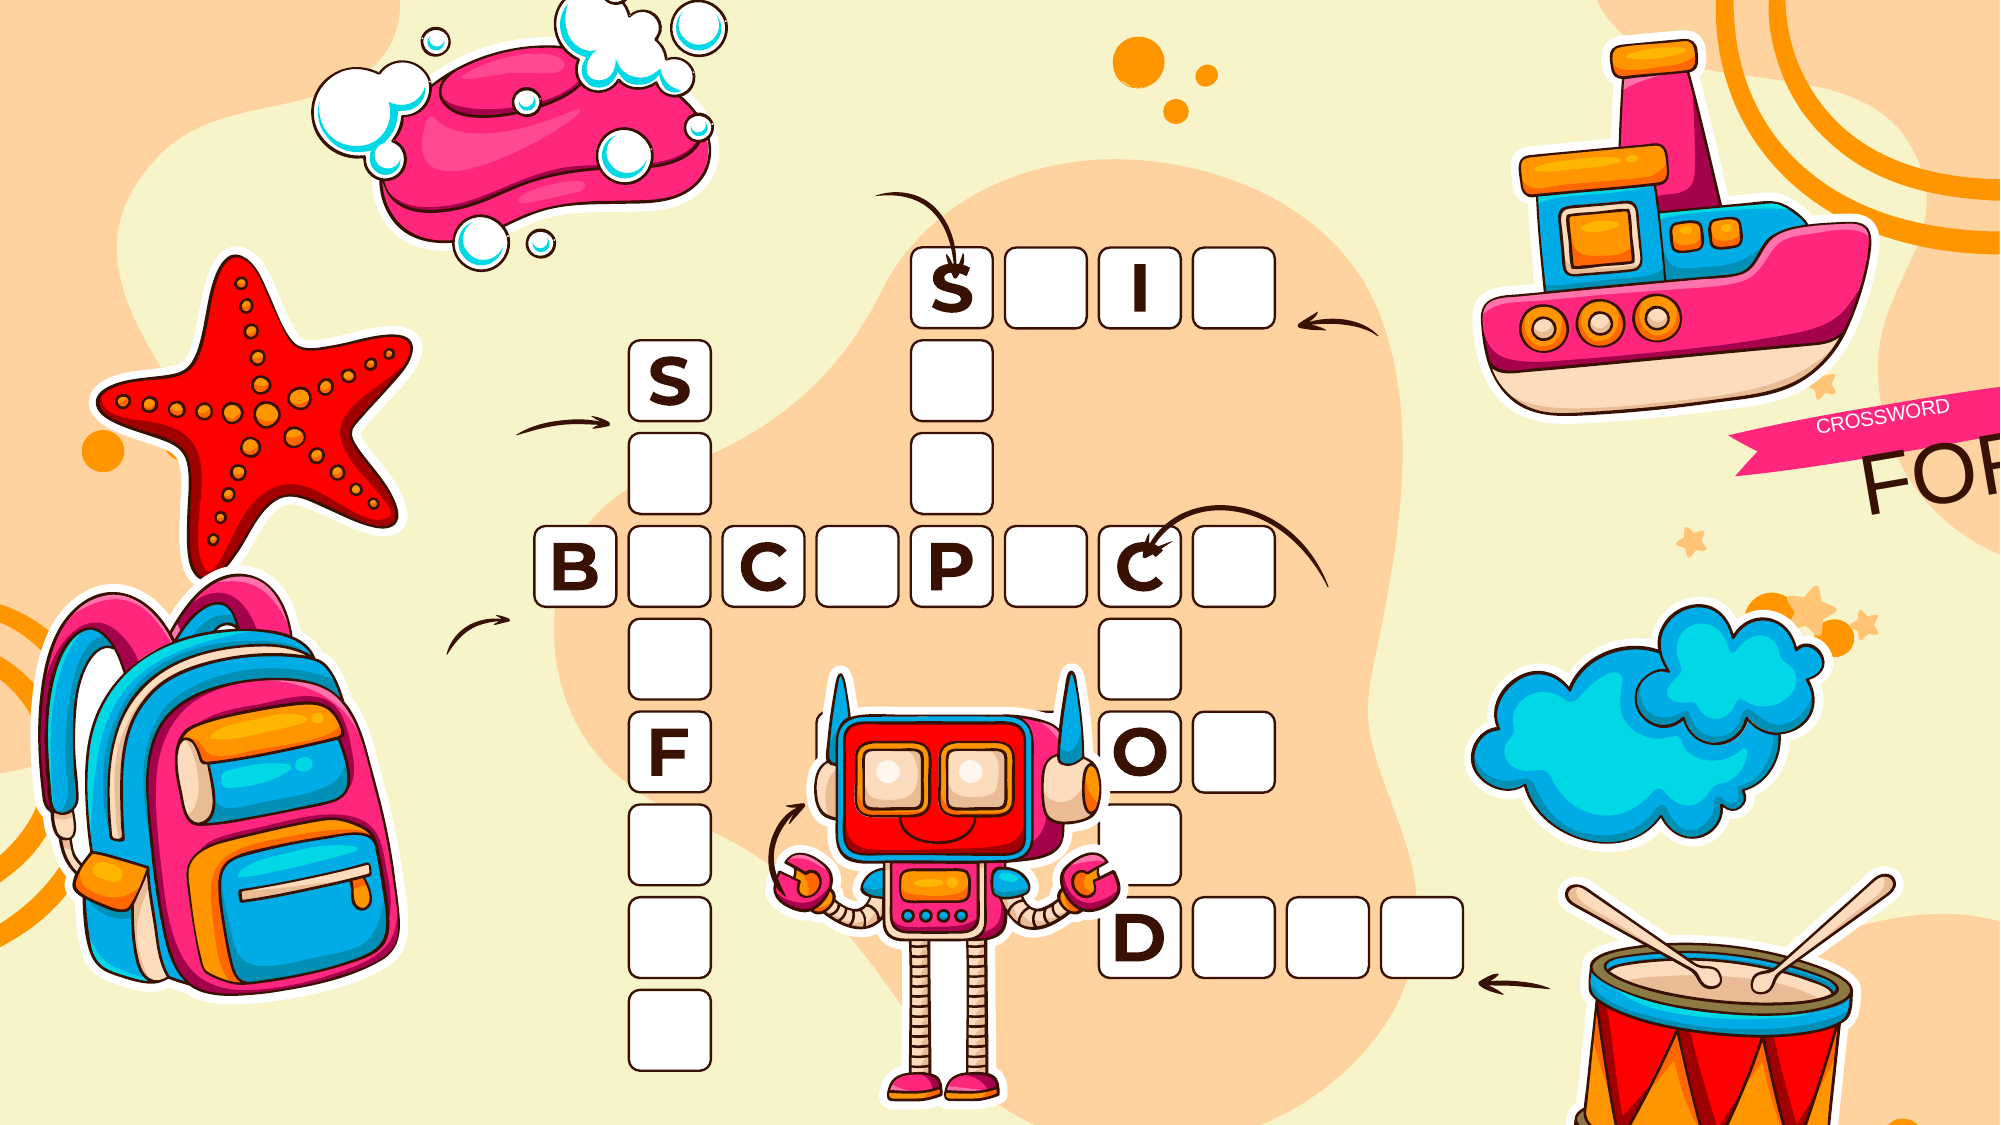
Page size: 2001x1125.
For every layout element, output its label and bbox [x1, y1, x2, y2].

text_box [88, 246, 423, 589]
text_box [311, 0, 728, 273]
text_box [446, 192, 1551, 995]
text_box [765, 995, 1129, 1110]
text_box [1551, 596, 1834, 853]
text_box [30, 565, 409, 1005]
text_box [1472, 30, 1880, 424]
text_box [0, 0, 2000, 1125]
text_box [1557, 866, 1904, 1125]
